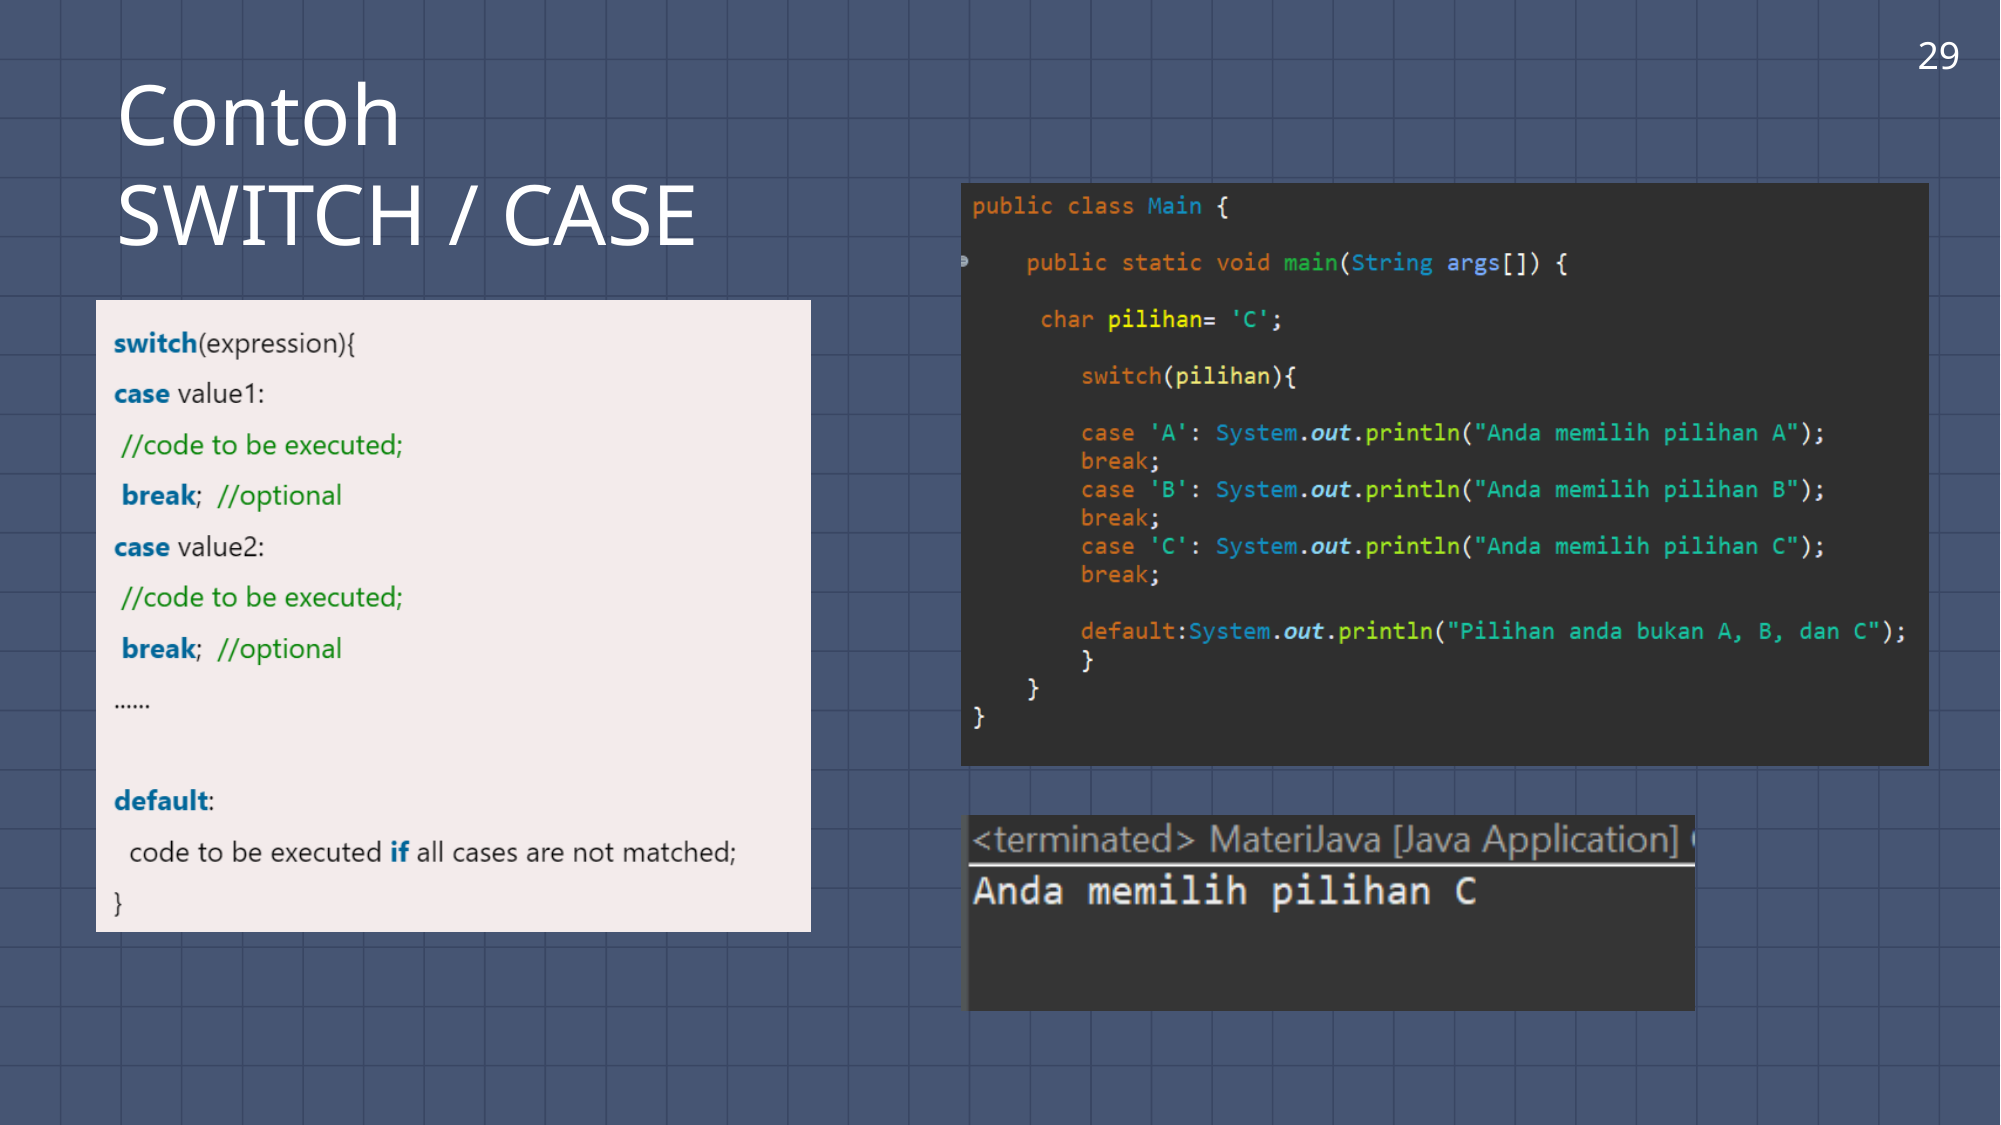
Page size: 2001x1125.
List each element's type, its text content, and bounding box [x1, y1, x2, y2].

picture [96, 300, 811, 933]
picture [960, 183, 1929, 767]
slide_number 29 [1878, 0, 2000, 118]
text_box Contoh SWITCH / CASE [96, 94, 1647, 282]
picture [960, 814, 1695, 1012]
